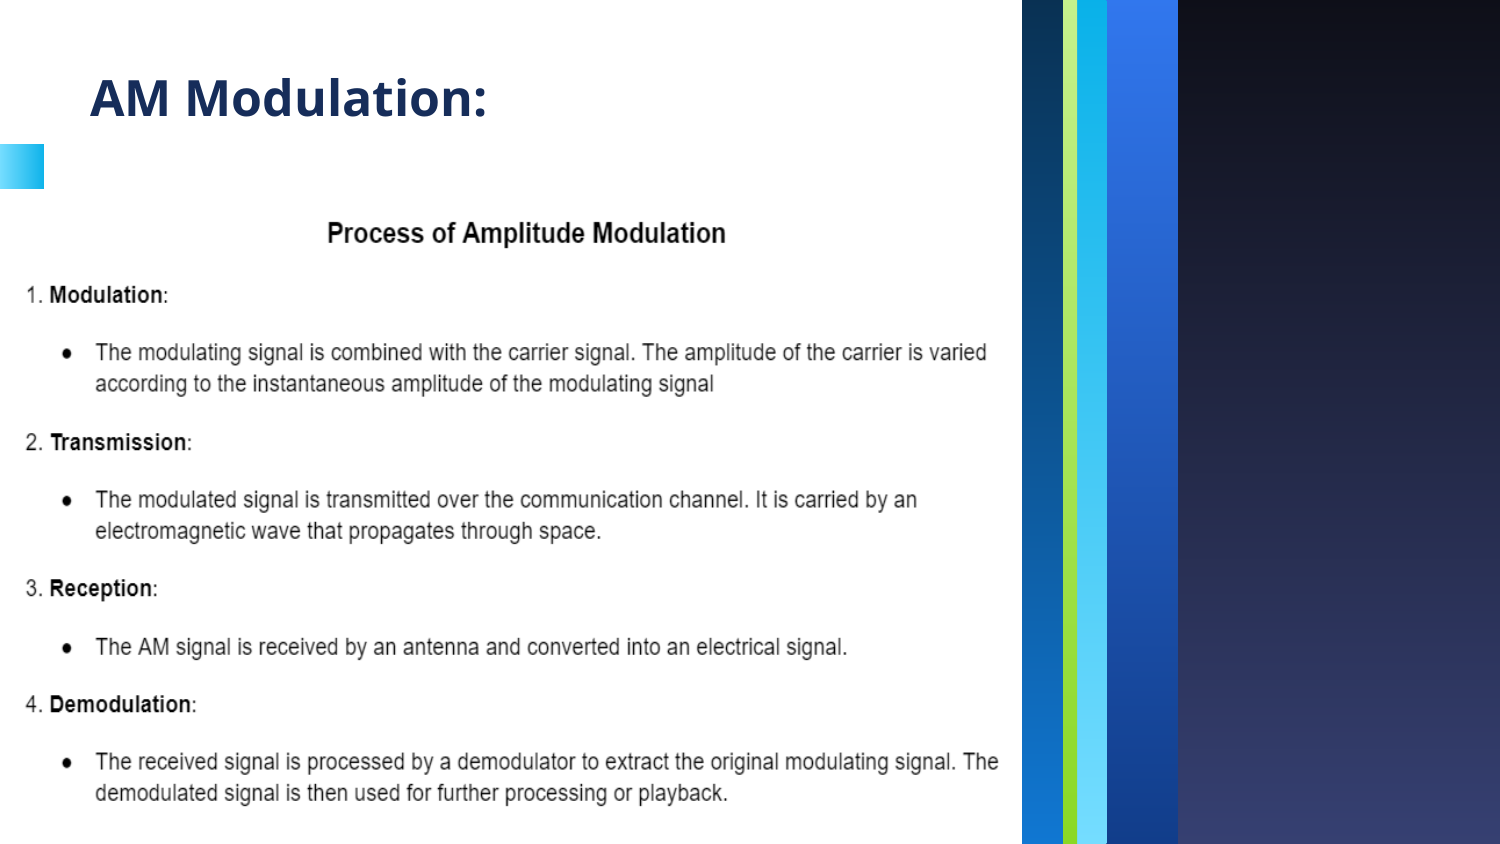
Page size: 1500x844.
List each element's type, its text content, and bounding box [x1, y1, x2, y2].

title AM Modulation: [75, 22, 945, 142]
picture [0, 200, 1021, 844]
